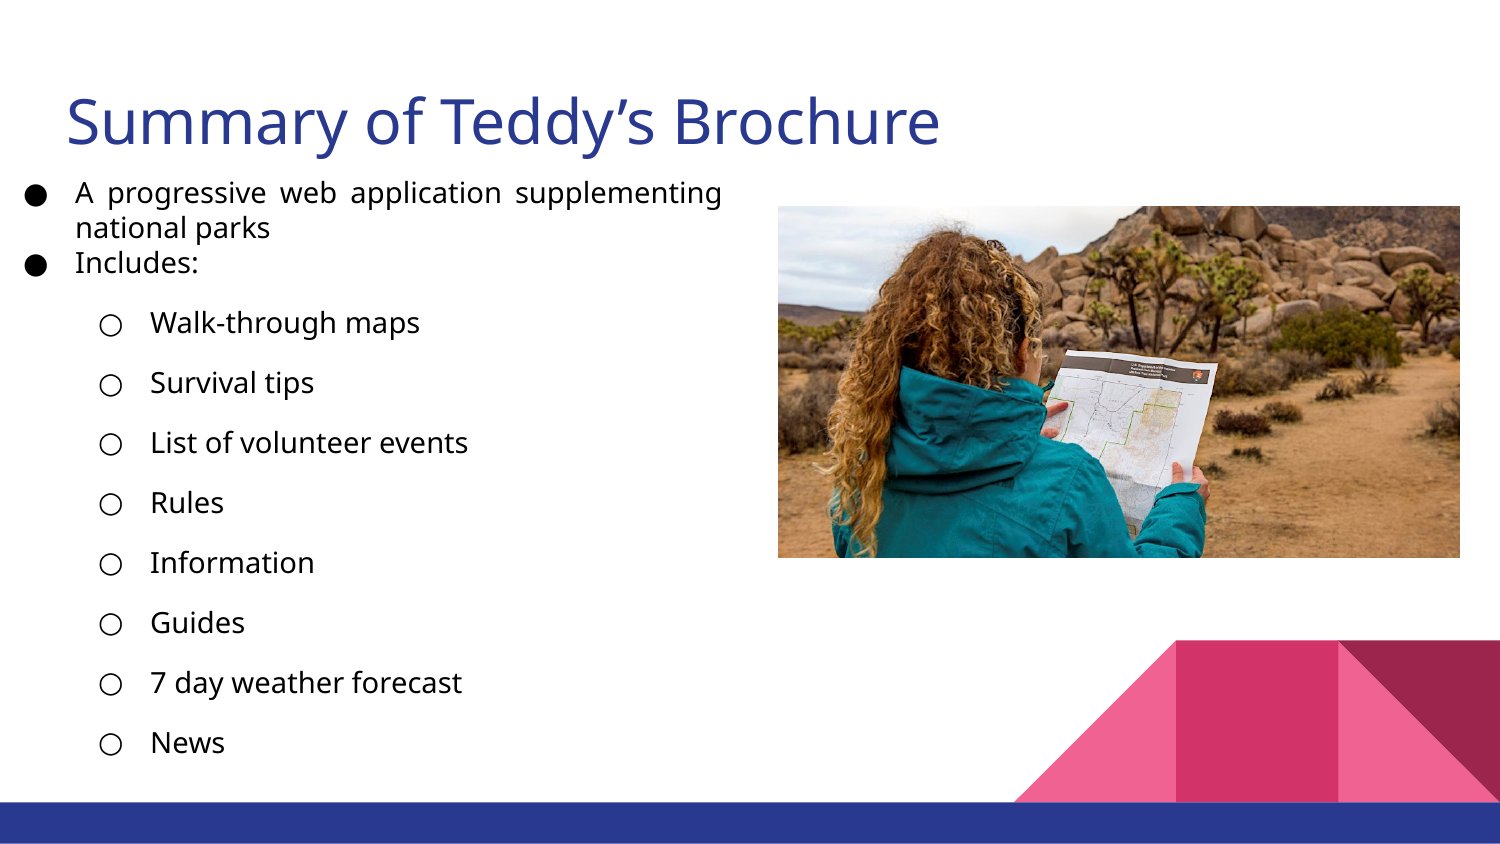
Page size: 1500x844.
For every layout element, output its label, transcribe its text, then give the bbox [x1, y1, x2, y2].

list A progressive web application supplementing national parks Includes: Walk-through maps Survival tips List of volunteer events Rules Information Guides 7 day weather forecast News [0, 159, 739, 764]
picture [778, 206, 1460, 559]
title Summary of Teddy’s Brochure [51, 67, 1449, 167]
